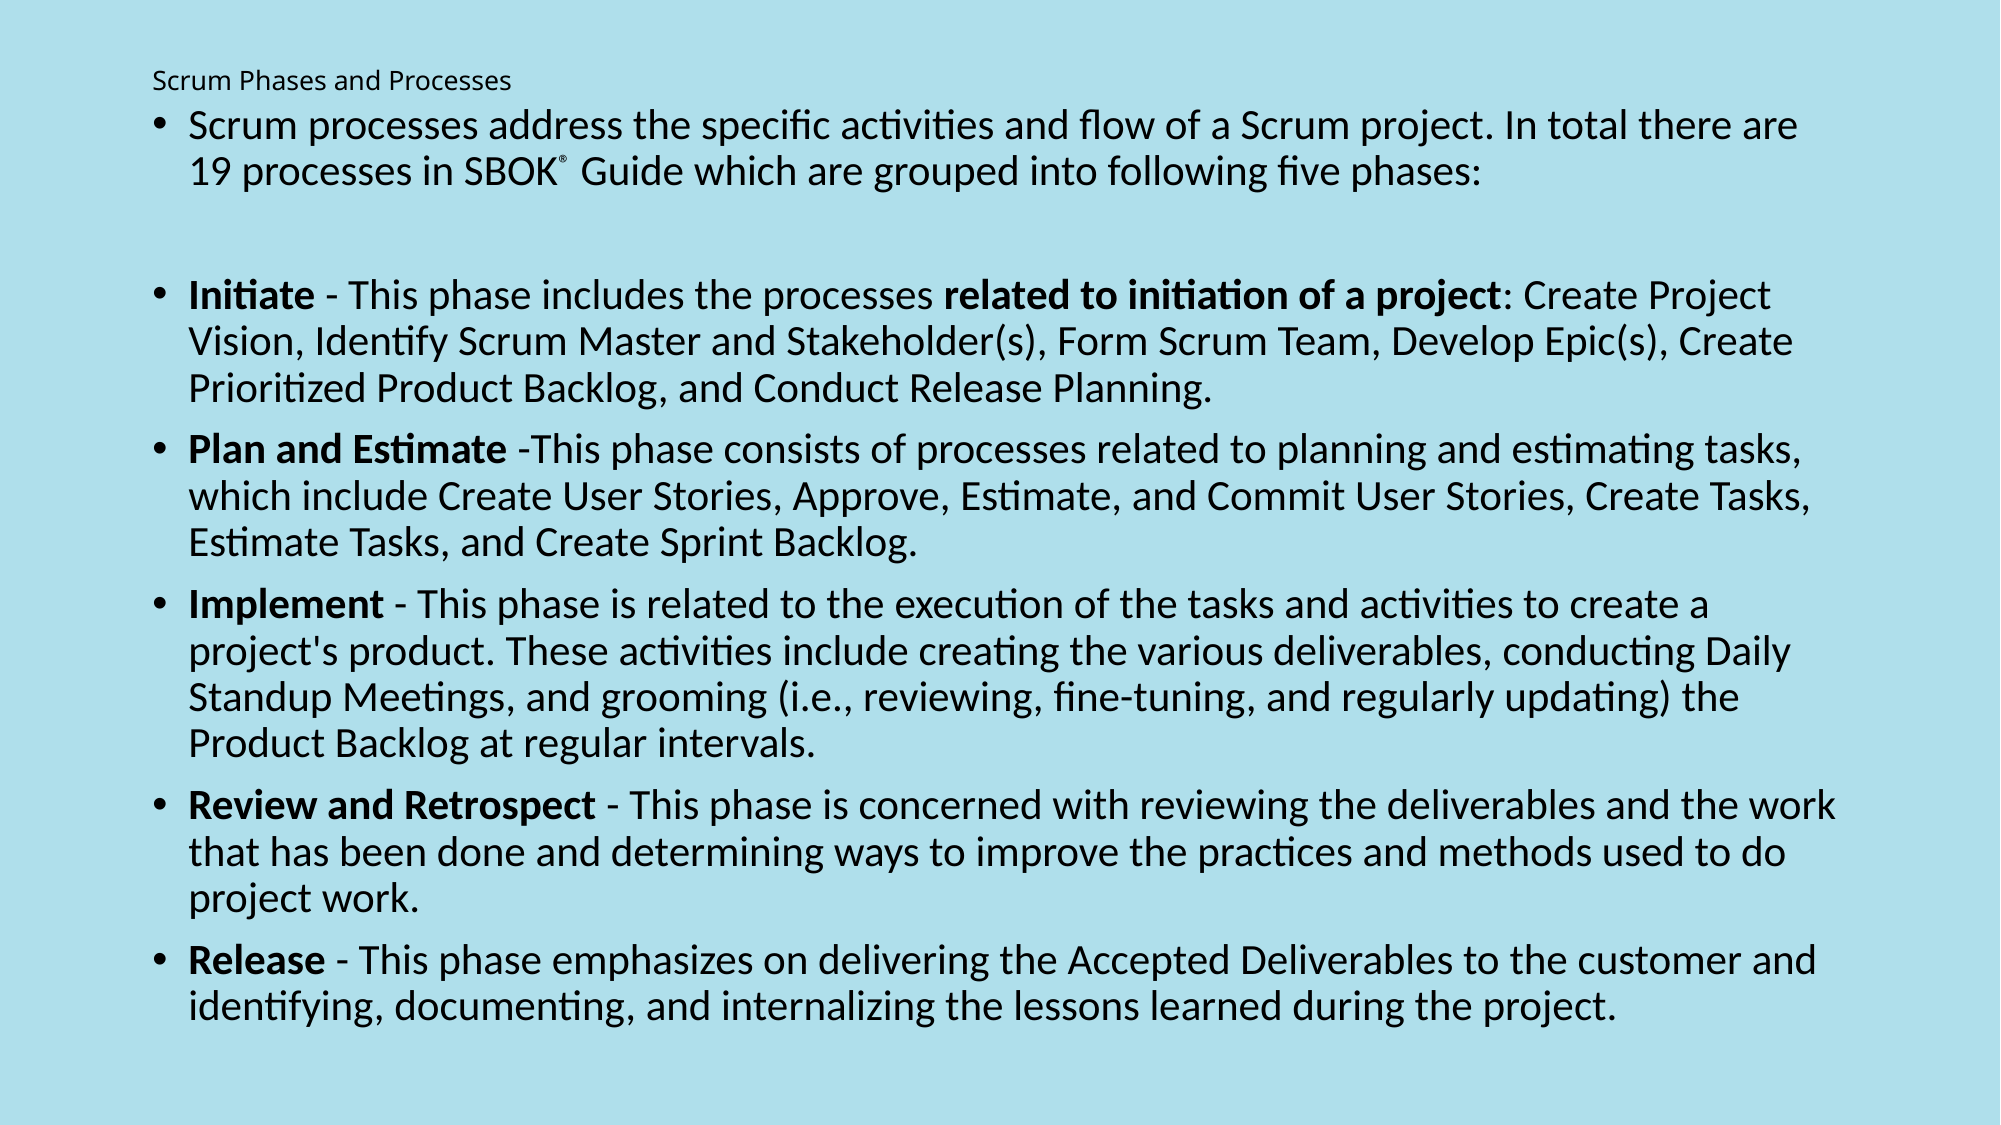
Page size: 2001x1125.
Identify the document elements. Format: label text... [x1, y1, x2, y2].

title Scrum Phases and Processes [137, 59, 1863, 94]
list Scrum processes address the specific activities and flow of a Scrum project. In total there are 19 processes in SBOK® Guide which are grouped into following five phases: Initiate - This phase includes the processes related to initiation of a project: Create Project Vision, Identify Scrum Master and Stakeholder(s), Form Scrum Team, Develop Epic(s), Create Prioritized Product Backlog, and Conduct Release Planning. Plan and Estimate -This phase consists of processes related to planning and estimating tasks, which include Create User Stories, Approve, Estimate, and Commit User Stories, Create Tasks, Estimate Tasks, and Create Sprint Backlog. Implement - This phase is related to the execution of the tasks and activities to create a project's product. These activities include creating the various deliverables, conducting Daily Standup Meetings, and grooming (i.e., reviewing, fine-tuning, and regularly updating) the Product Backlog at regular intervals. Review and Retrospect - This phase is concerned with reviewing the deliverables and the work that has been done and determining ways to improve the practices and methods used to do project work. Release - This phase emphasizes on delivering the Accepted Deliverables to the customer and identifying, documenting, and internalizing the lessons learned during the project. [137, 94, 1863, 1096]
